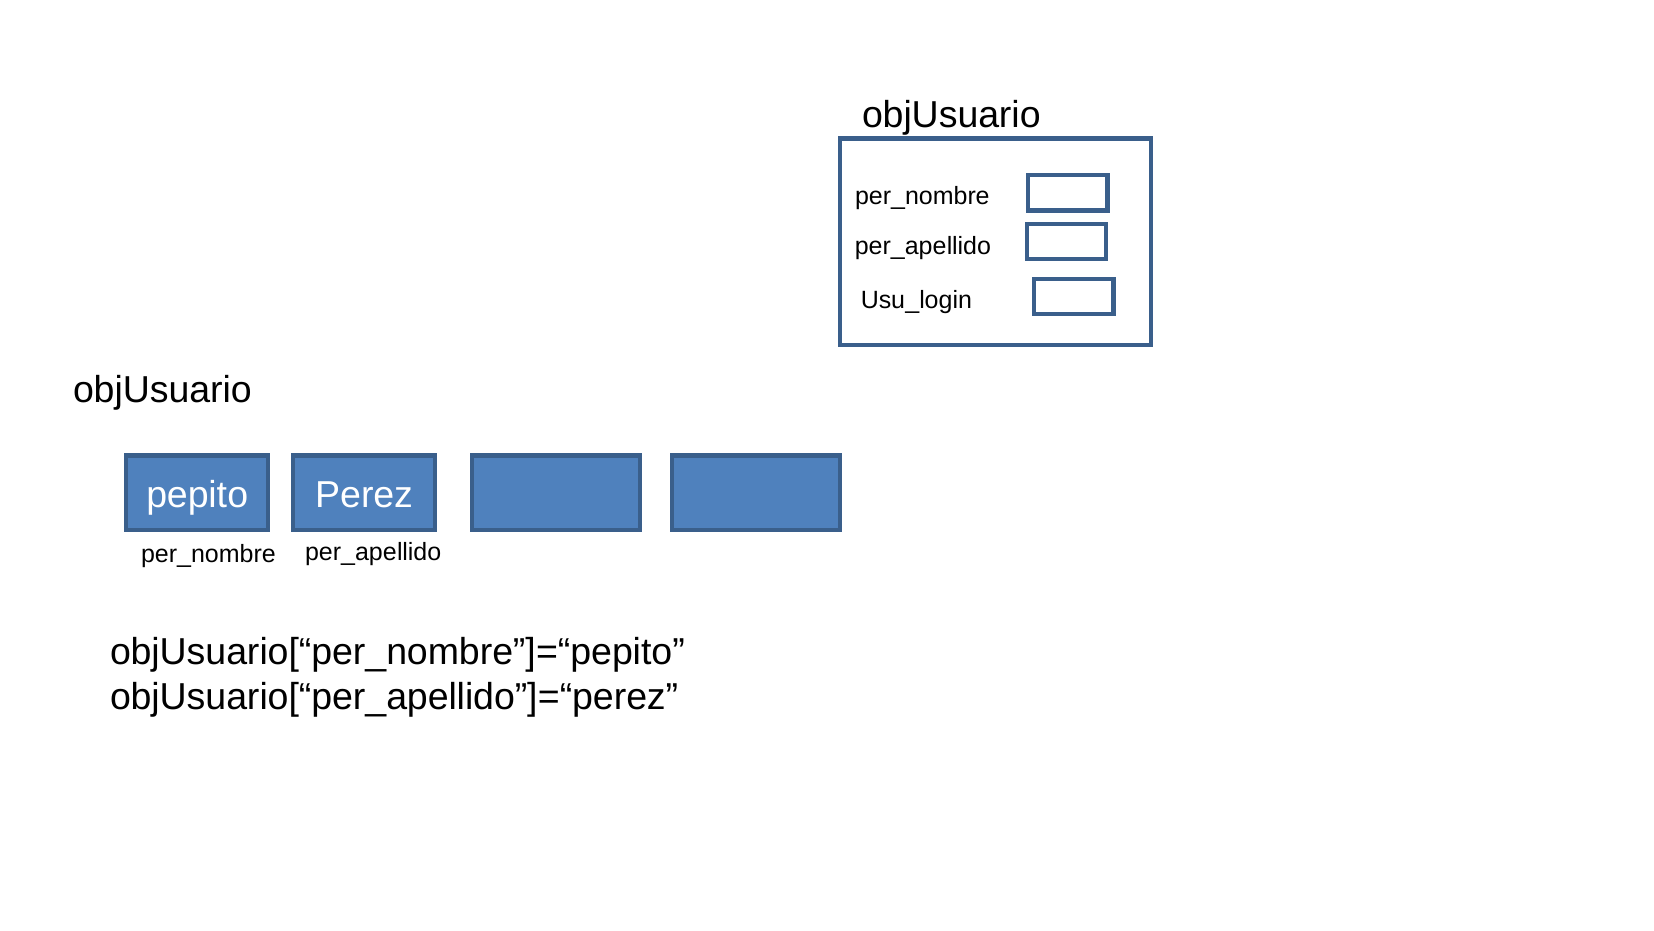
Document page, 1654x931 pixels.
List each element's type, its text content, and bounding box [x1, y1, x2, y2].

text_box [470, 453, 642, 532]
text_box objUsuario [847, 82, 1056, 136]
text_box objUsuario[“per_nombre”]=“pepito” objUsuario[“per_apellido”]=“perez” [95, 619, 700, 769]
text_box objUsuario [58, 357, 267, 418]
text_box per_apellido [290, 528, 457, 574]
text_box Perez [291, 453, 437, 528]
text_box per_nombre [126, 529, 292, 575]
text_box [670, 453, 842, 532]
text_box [839, 138, 1152, 346]
text_box pepito [124, 453, 270, 532]
